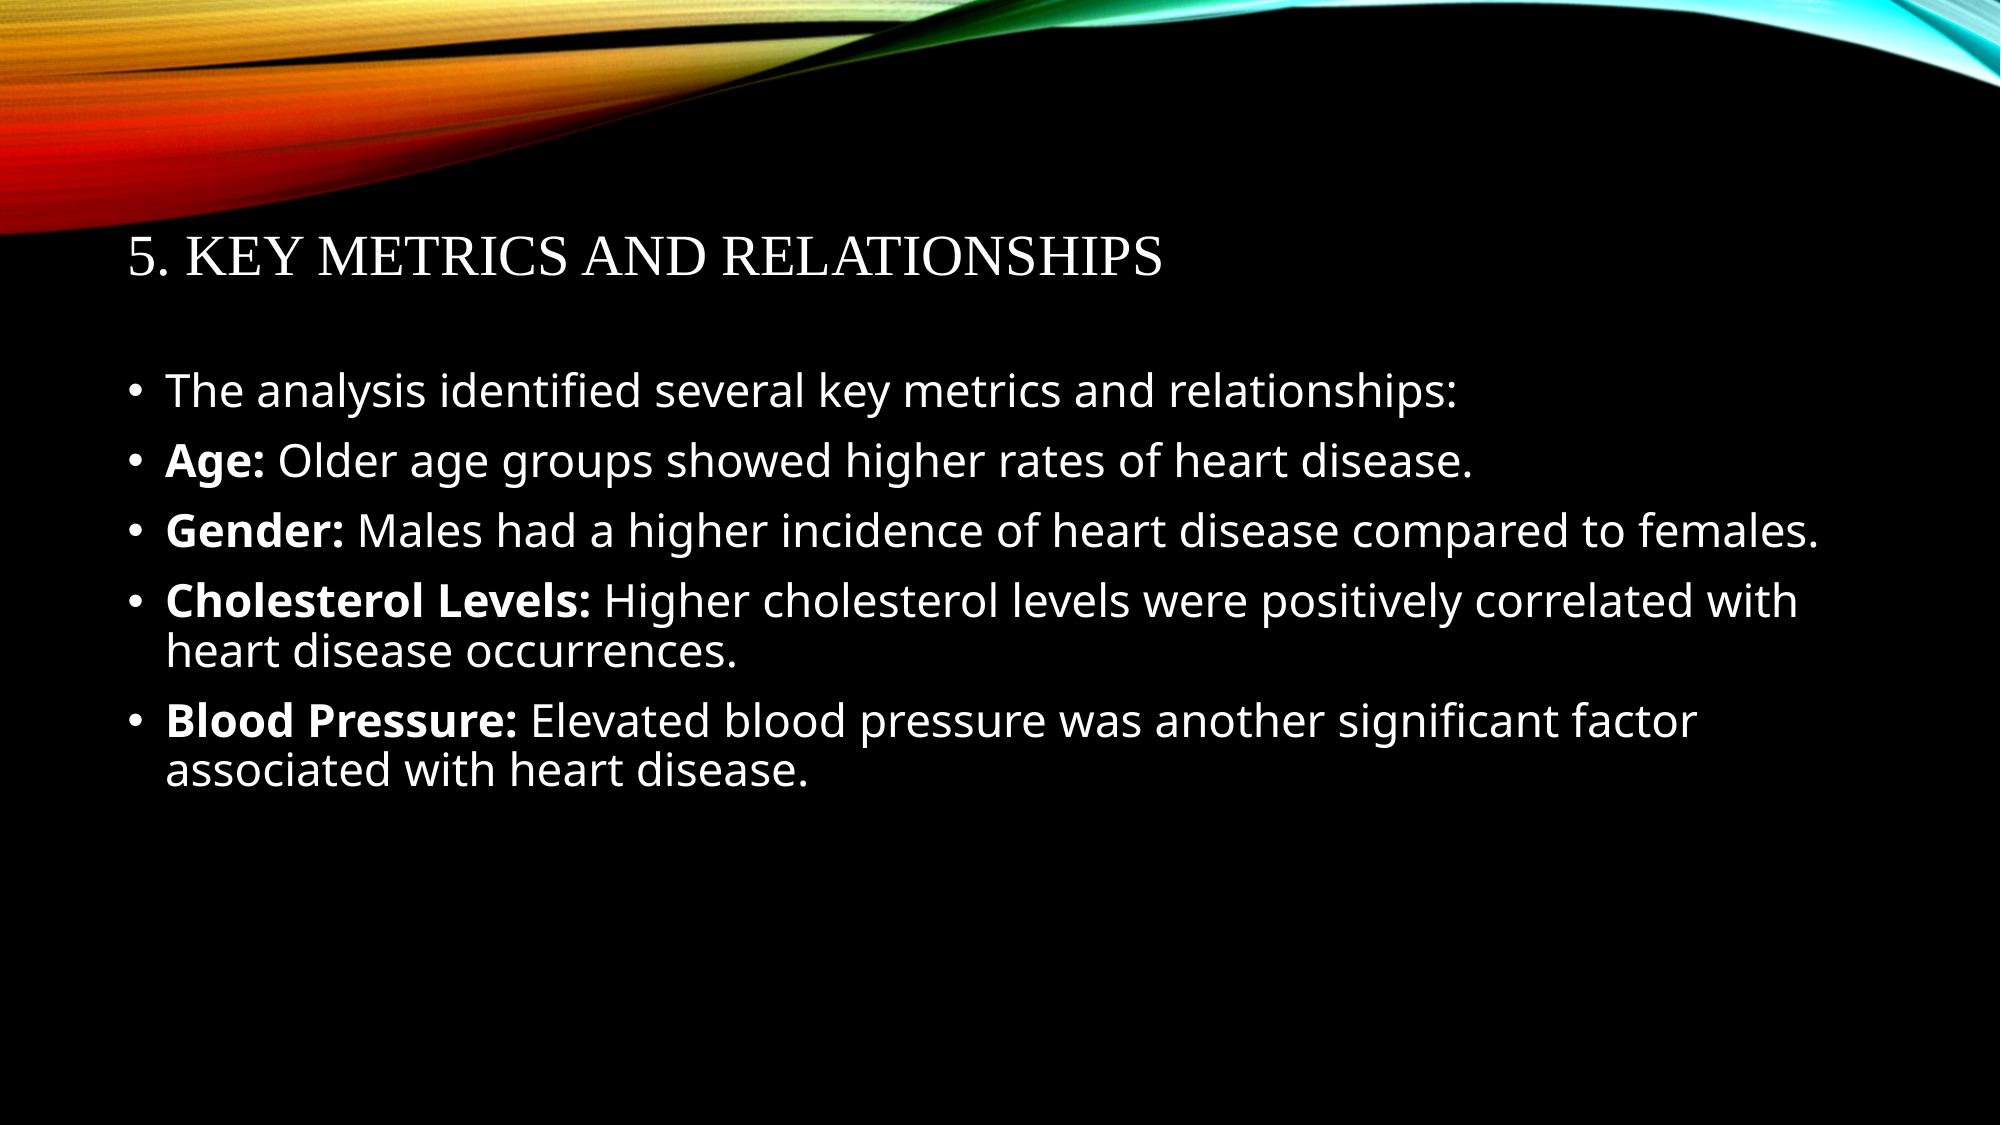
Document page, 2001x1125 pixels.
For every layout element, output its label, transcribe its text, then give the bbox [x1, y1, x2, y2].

title 5. Key Metrics and Relationships [112, 176, 1888, 338]
list The analysis identified several key metrics and relationships: Age: Older age groups showed higher rates of heart disease. Gender: Males had a higher incidence of heart disease compared to females. Cholesterol Levels: Higher cholesterol levels were positively correlated with heart disease occurrences. Blood Pressure: Elevated blood pressure was another significant factor associated with heart disease. [112, 360, 1888, 1021]
picture [0, 0, 2000, 237]
